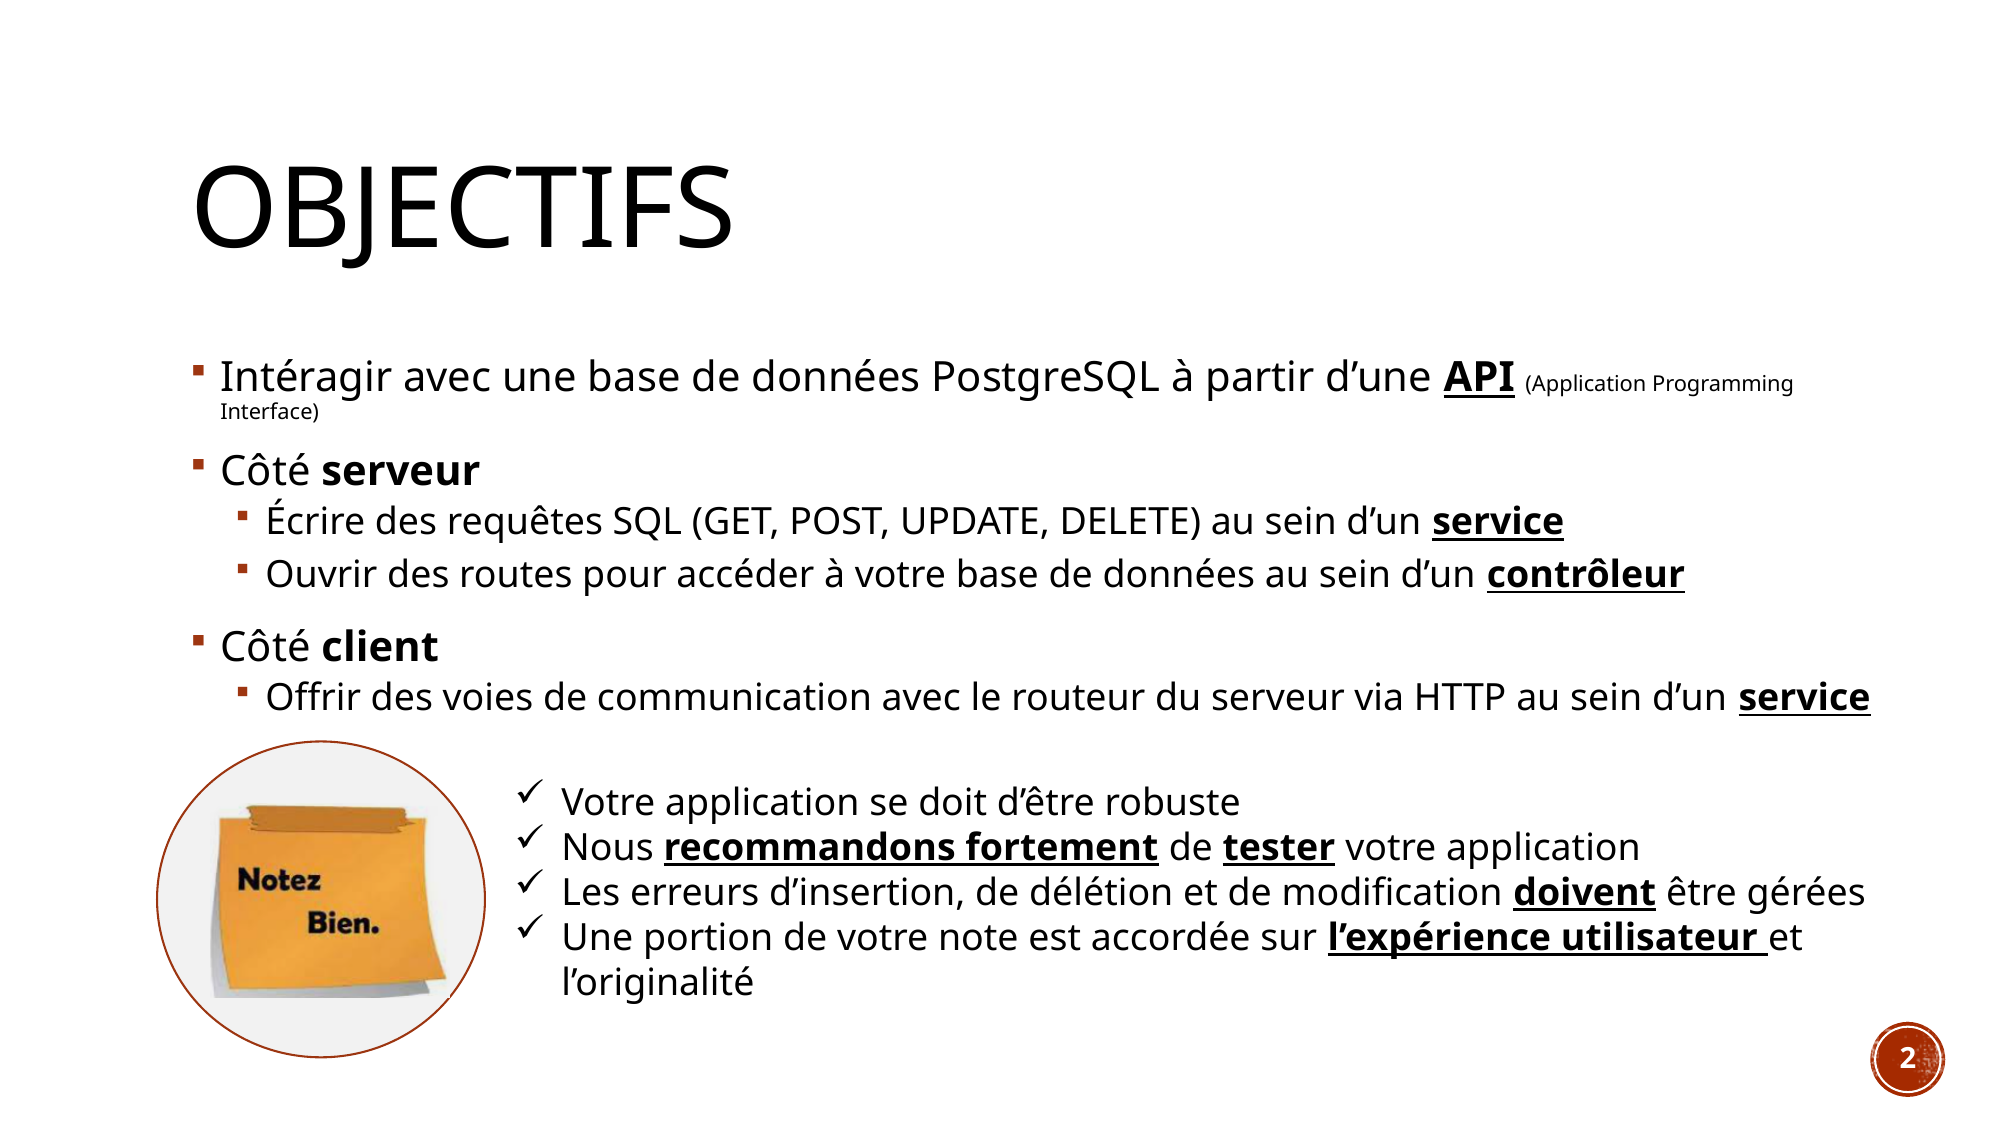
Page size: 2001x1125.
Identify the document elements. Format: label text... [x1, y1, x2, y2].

list Intéragir avec une base de données PostgreSQL à partir d’une API (Application Programming Interface) Côté serveur Écrire des requêtes SQL (GET, POST, UPDATE, DELETE) au sein d’un service Ouvrir des routes pour accéder à votre base de données au sein d’un contrôleur Côté client Offrir des voies de communication avec le routeur du serveur via HTTP au sein d’un service [175, 348, 1914, 1013]
text_box Votre application se doit d’être robuste Nous recommandons fortement de tester votre application Les erreurs d’insertion, de délétion et de modification doivent être gérées Une portion de votre note est accordée sur l’expérience utilisateur et l’originalité [499, 770, 1899, 1010]
picture [210, 803, 450, 998]
text_box [155, 825, 175, 974]
title Objectifs [175, 79, 1826, 344]
text_box [205, 1013, 437, 1059]
slide_number 2 [1855, 1028, 1961, 1089]
